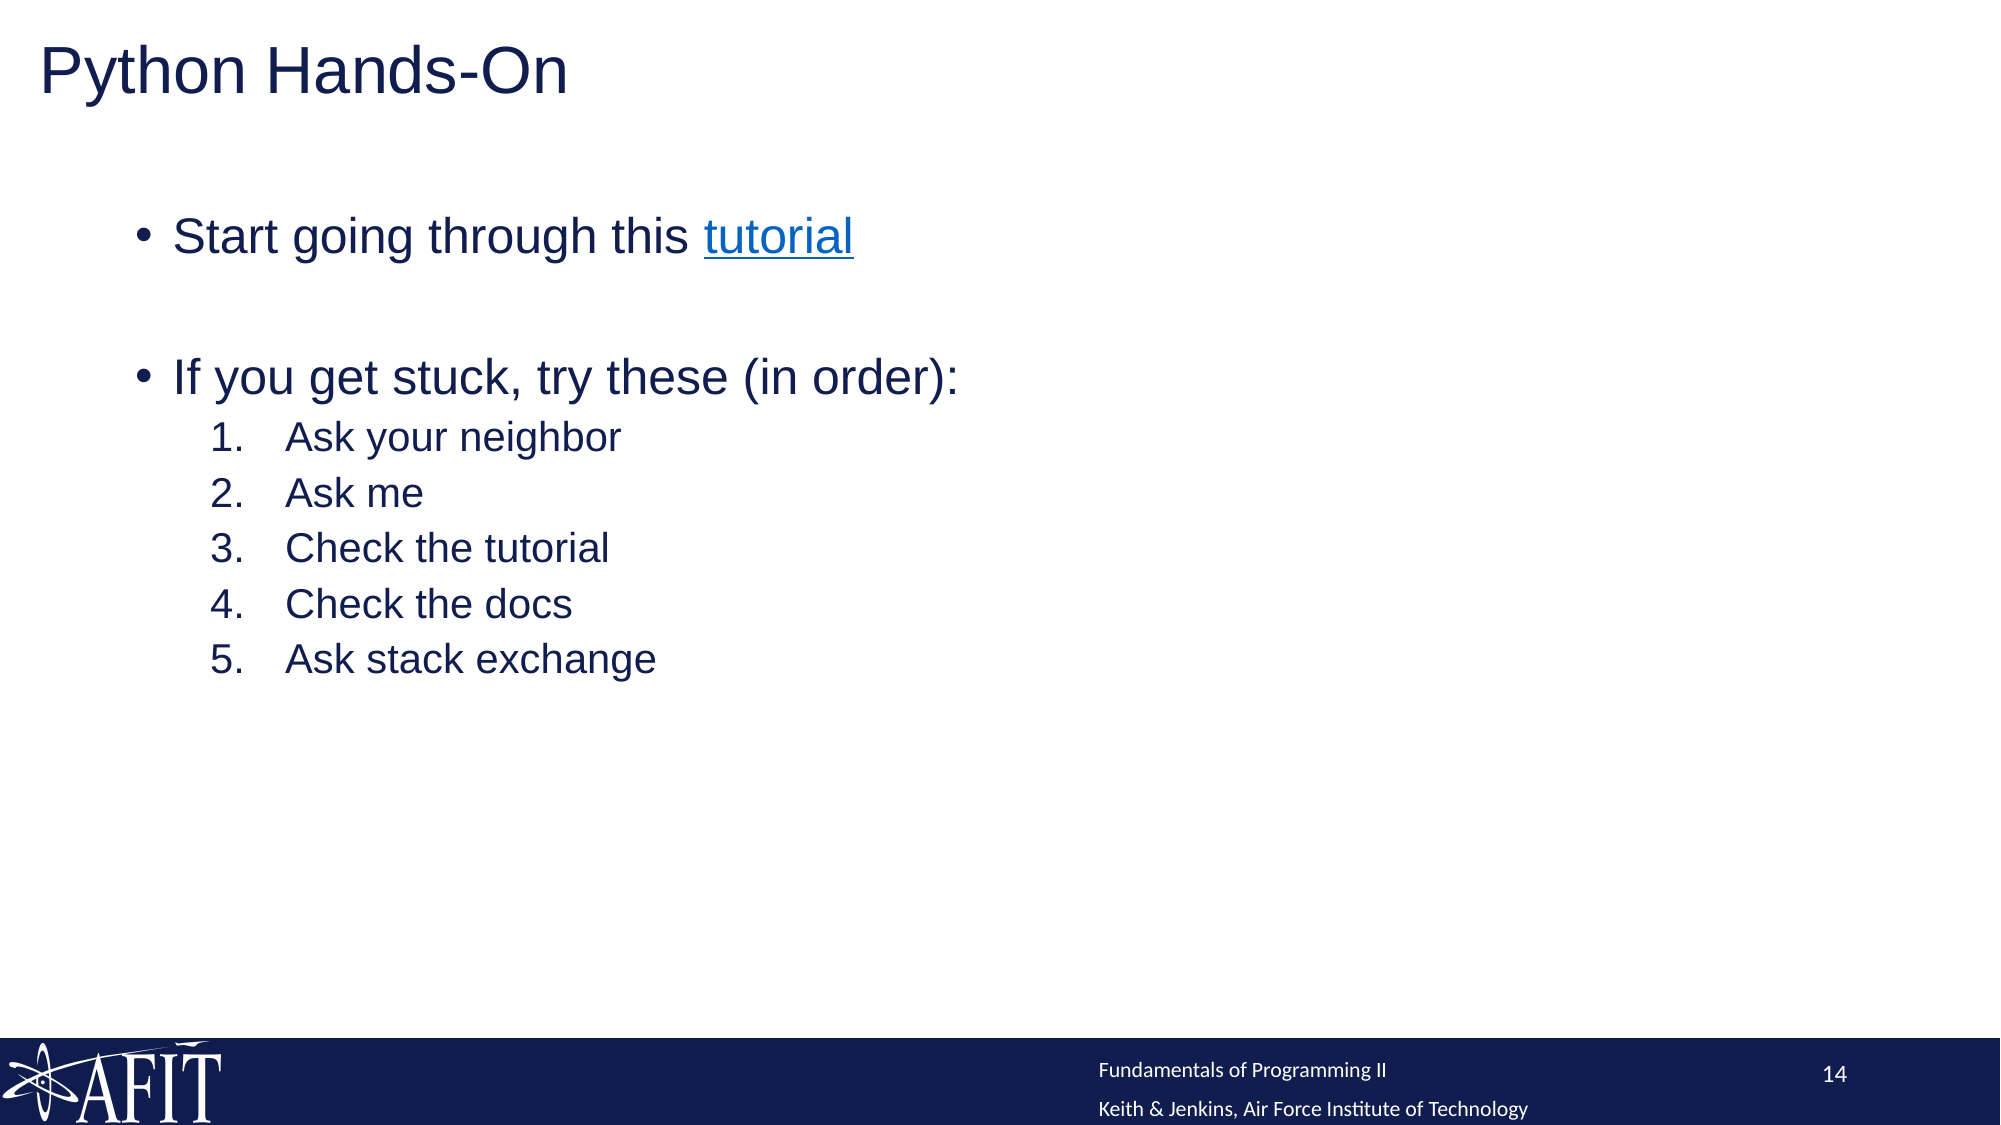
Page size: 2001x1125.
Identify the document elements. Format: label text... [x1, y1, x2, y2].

title Python Hands-On [24, 0, 1966, 144]
text_box Fundamentals of Programming II Keith & Jenkins, Air Force Institute of Technology [1083, 1037, 1606, 1125]
text_box [223, 1037, 1083, 1125]
list Start going through this tutorial If you get stuck, try these (in order): Ask your neighbor Ask me Check the tutorial Check the docs Ask stack exchange [120, 203, 1863, 948]
text_box [1606, 1037, 2000, 1125]
picture [0, 1038, 225, 1125]
slide_number 14 [1606, 1042, 1863, 1103]
